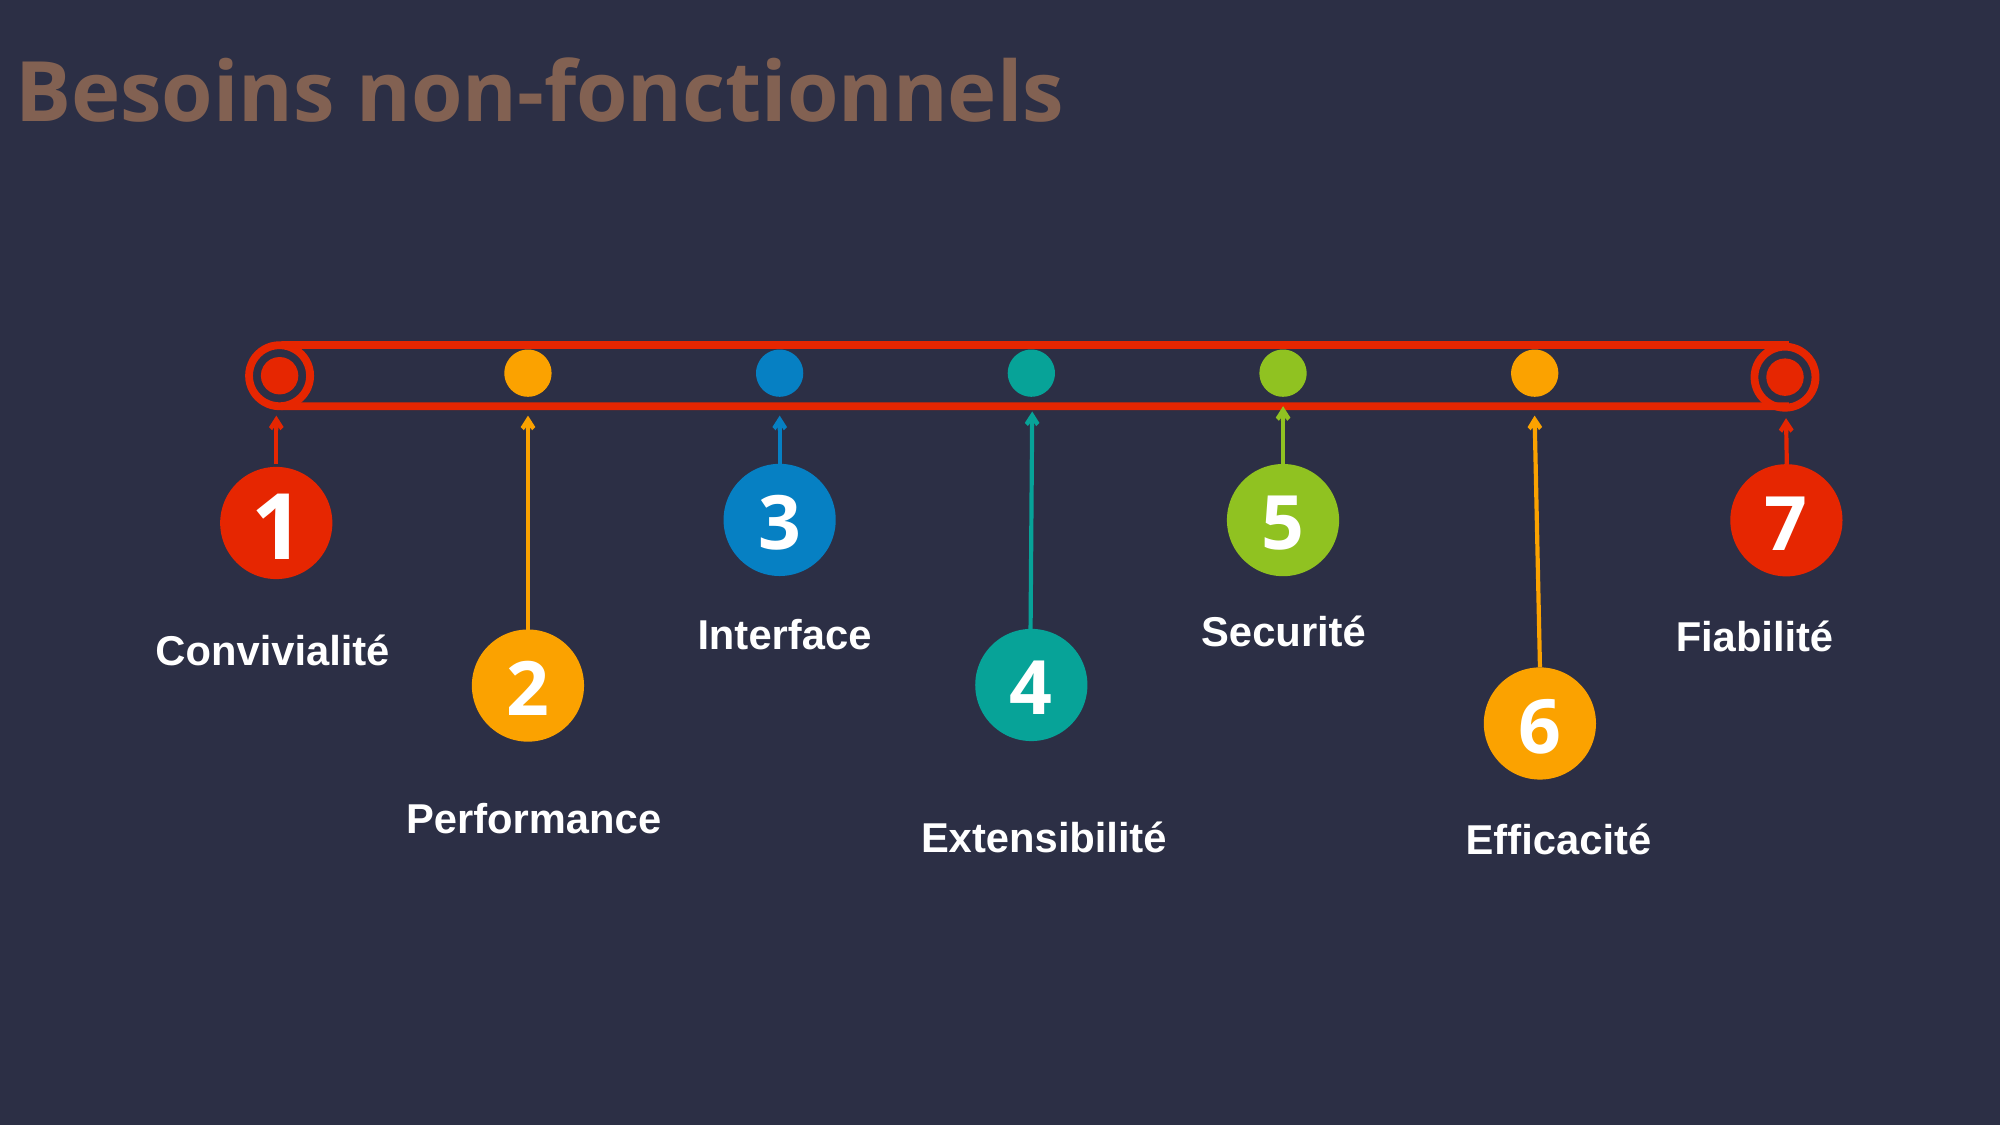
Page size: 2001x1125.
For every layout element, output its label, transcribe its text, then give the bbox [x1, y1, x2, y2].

text_box 4 [974, 627, 1089, 743]
text_box 7 [1729, 463, 1844, 578]
text_box Interface [682, 600, 1028, 665]
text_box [1750, 342, 1820, 412]
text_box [245, 341, 315, 411]
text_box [1534, 415, 1540, 668]
text_box [754, 348, 805, 398]
text_box Extensibilité [906, 802, 1269, 868]
text_box 2 [470, 628, 586, 743]
text_box Securité [1186, 597, 1441, 663]
text_box Besoins non-fonctionnels [0, 31, 1080, 146]
text_box [315, 401, 1750, 411]
text_box Fiabilité [1596, 602, 1914, 668]
text_box 3 [722, 462, 837, 578]
text_box [1006, 348, 1056, 398]
text_box 6 [1482, 666, 1598, 781]
text_box Efficacité [1397, 805, 1720, 871]
text_box Convivialité [140, 615, 469, 681]
text_box 5 [1225, 463, 1341, 578]
text_box 1 [219, 465, 334, 581]
text_box [503, 348, 553, 398]
text_box [280, 340, 1790, 350]
text_box [1510, 348, 1560, 398]
text_box [1258, 348, 1308, 398]
text_box Performance [391, 784, 776, 850]
